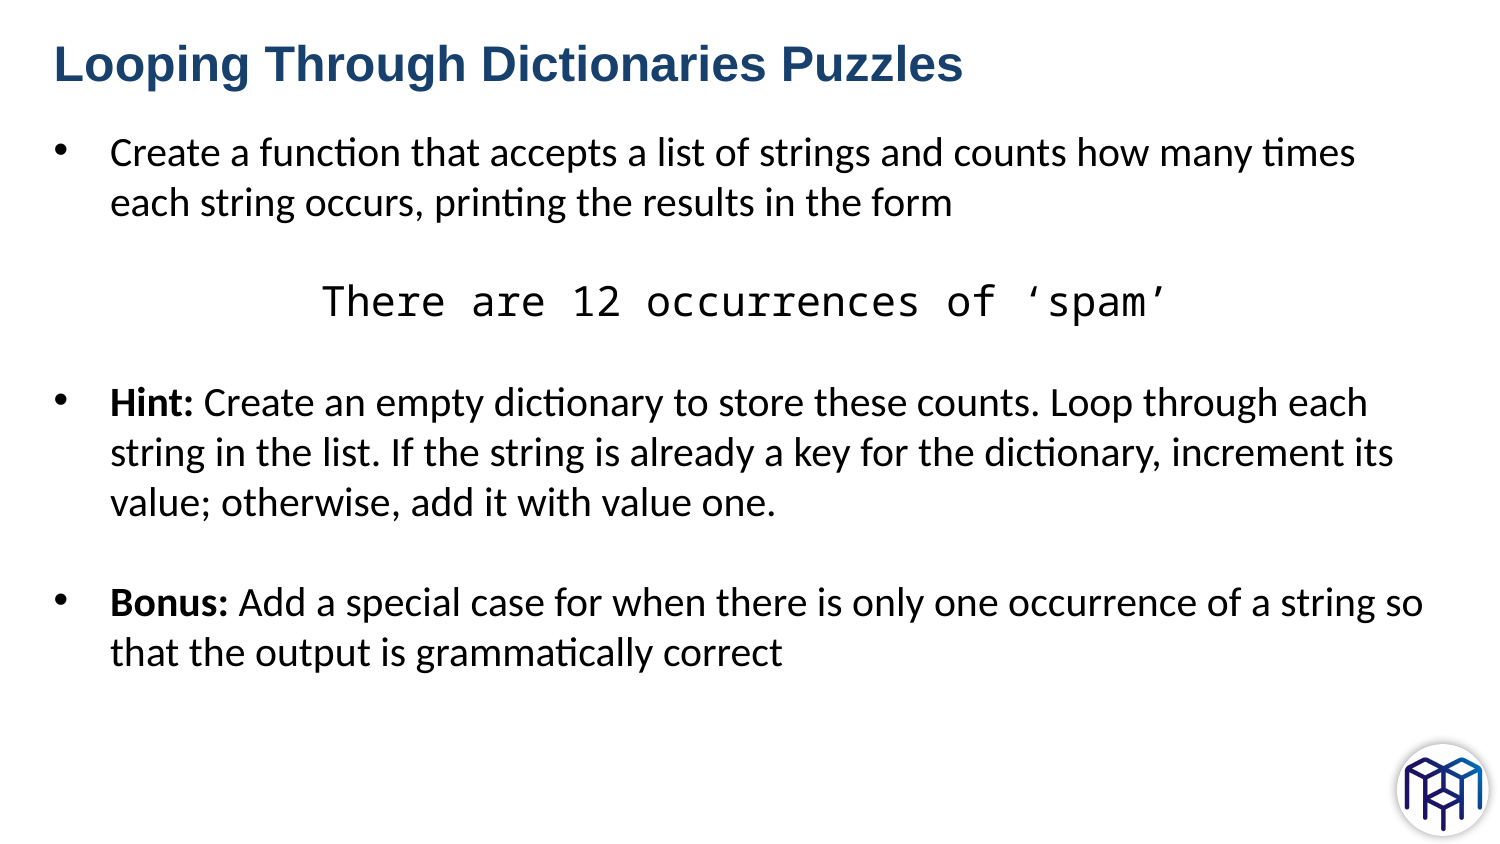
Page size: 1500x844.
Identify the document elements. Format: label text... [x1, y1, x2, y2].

picture [1396, 743, 1489, 837]
title Looping Through Dictionaries Puzzles [38, 23, 1477, 107]
text_box Create a function that accepts a list of strings and counts how many times each string occurs, printing the results in the form There are 12 occurrences of ‘spam’ Hint: Create an empty dictionary to store these counts. Loop through each string in the list. If the string is already a key for the dictionary, increment its value; otherwise, add it with value one. Bonus: Add a special case for when there is only one occurrence of a string so that the output is grammatically correct [38, 116, 1453, 844]
